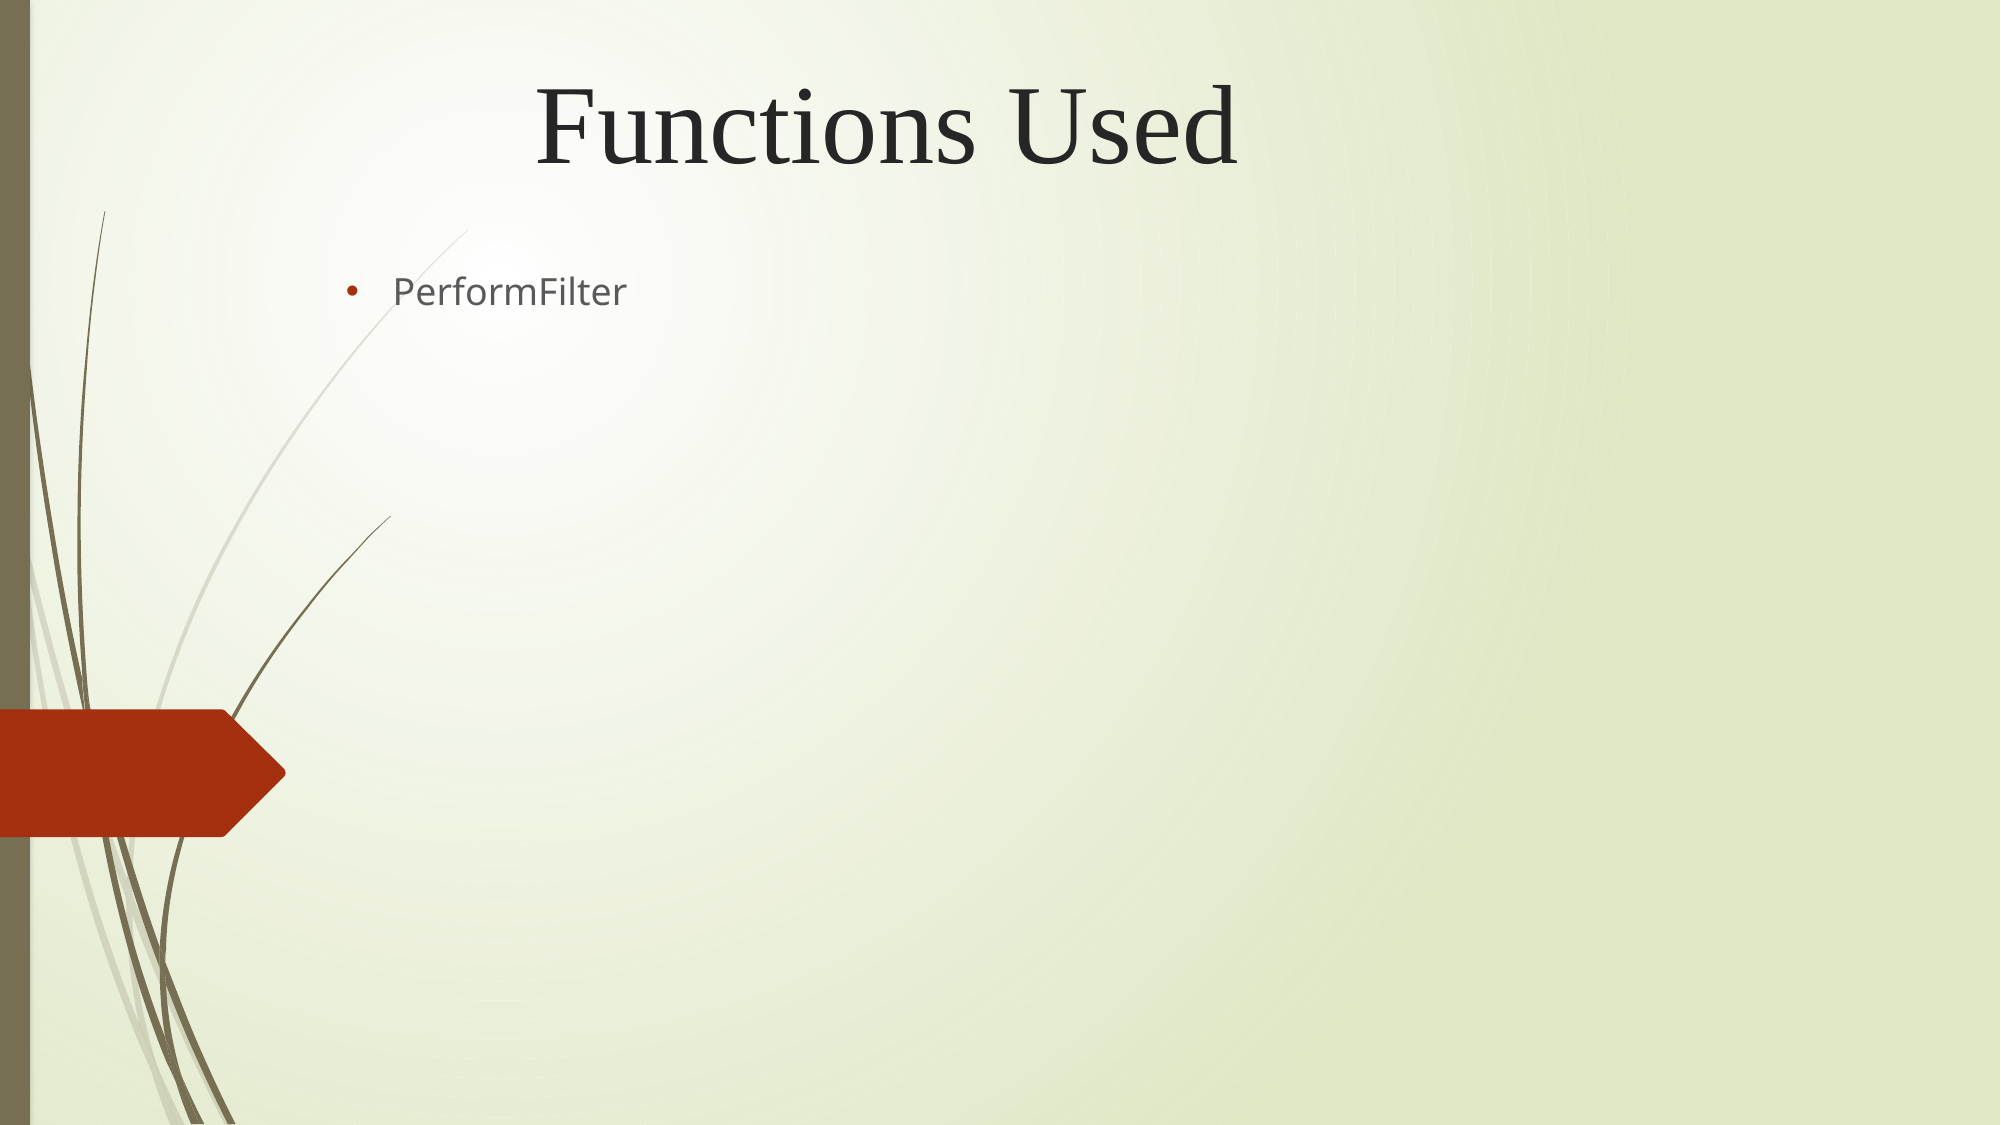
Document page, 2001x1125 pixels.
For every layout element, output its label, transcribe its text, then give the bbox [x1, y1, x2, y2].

subtitle PerformFilter [330, 260, 1888, 969]
title Functions Used [519, 0, 1331, 195]
